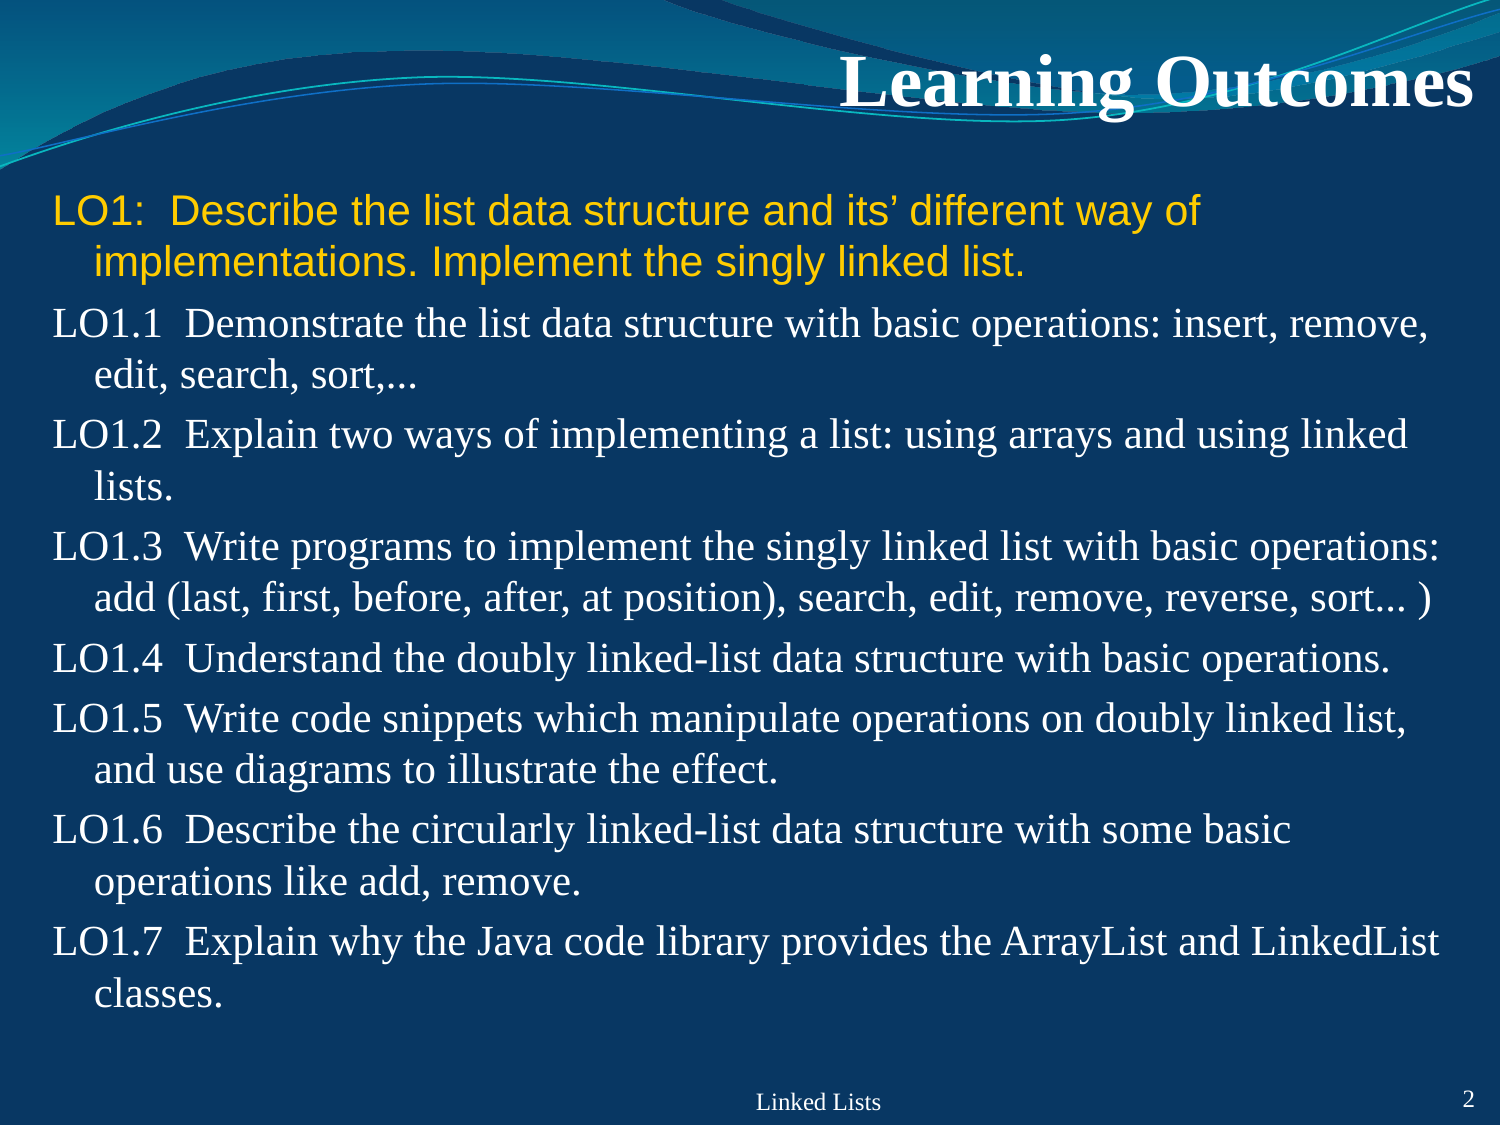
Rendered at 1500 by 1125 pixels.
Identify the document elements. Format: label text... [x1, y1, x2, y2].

title Learning Outcomes [75, 12, 1475, 122]
slide_number 2 [1387, 1074, 1475, 1113]
footer Linked Lists [587, 1074, 1050, 1116]
list LO1: Describe the list data structure and its’ different way of implementations. Implement the singly linked list. LO1.1 Demonstrate the list data structure with basic operations: insert, remove, edit, search, sort,... LO1.2 Explain two ways of implementing a list: using arrays and using linked lists. LO1.3 Write programs to implement the singly linked list with basic operations: add (last, first, before, after, at position), search, edit, remove, reverse, sort... ) LO1.4 Understand the doubly linked-list data structure with basic operations. LO1.5 Write code snippets which manipulate operations on doubly linked list, and use diagrams to illustrate the effect. LO1.6 Describe the circularly linked-list data structure with some basic operations like add, remove. LO1.7 Explain why the Java code library provides the ArrayList and LinkedList classes. [37, 174, 1463, 1063]
